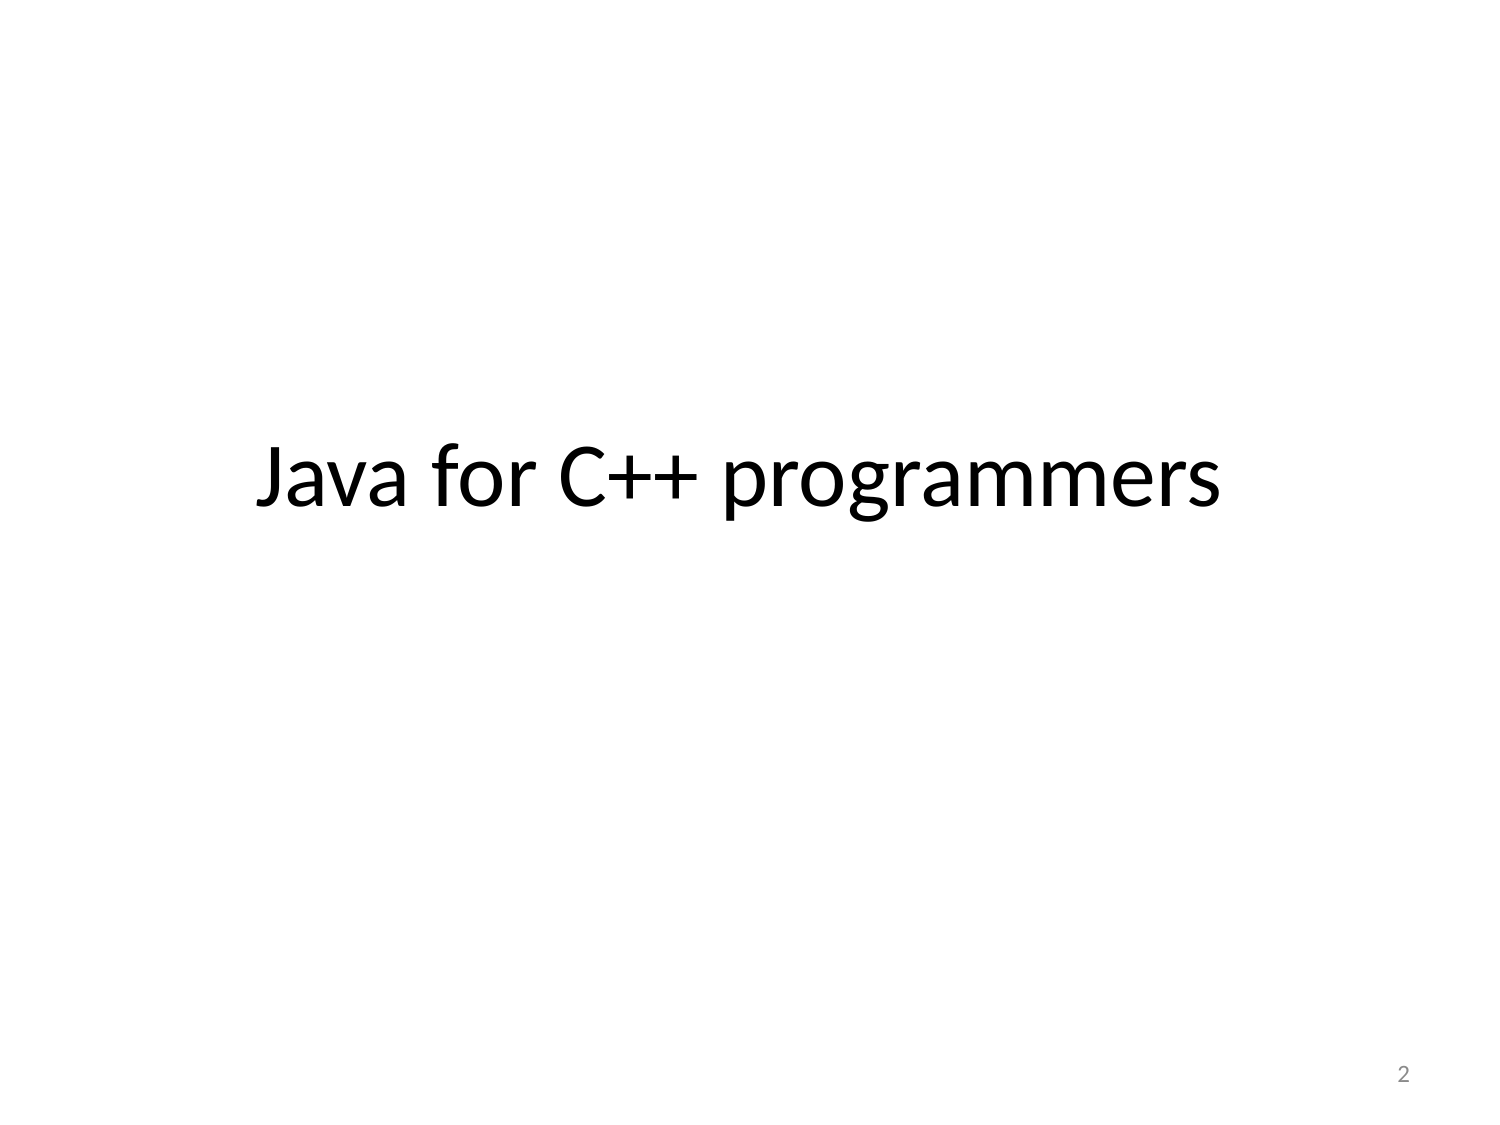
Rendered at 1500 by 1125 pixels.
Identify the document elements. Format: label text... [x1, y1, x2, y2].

slide_number 2 [1074, 1042, 1425, 1103]
title Java for C++ programmers [112, 349, 1388, 591]
